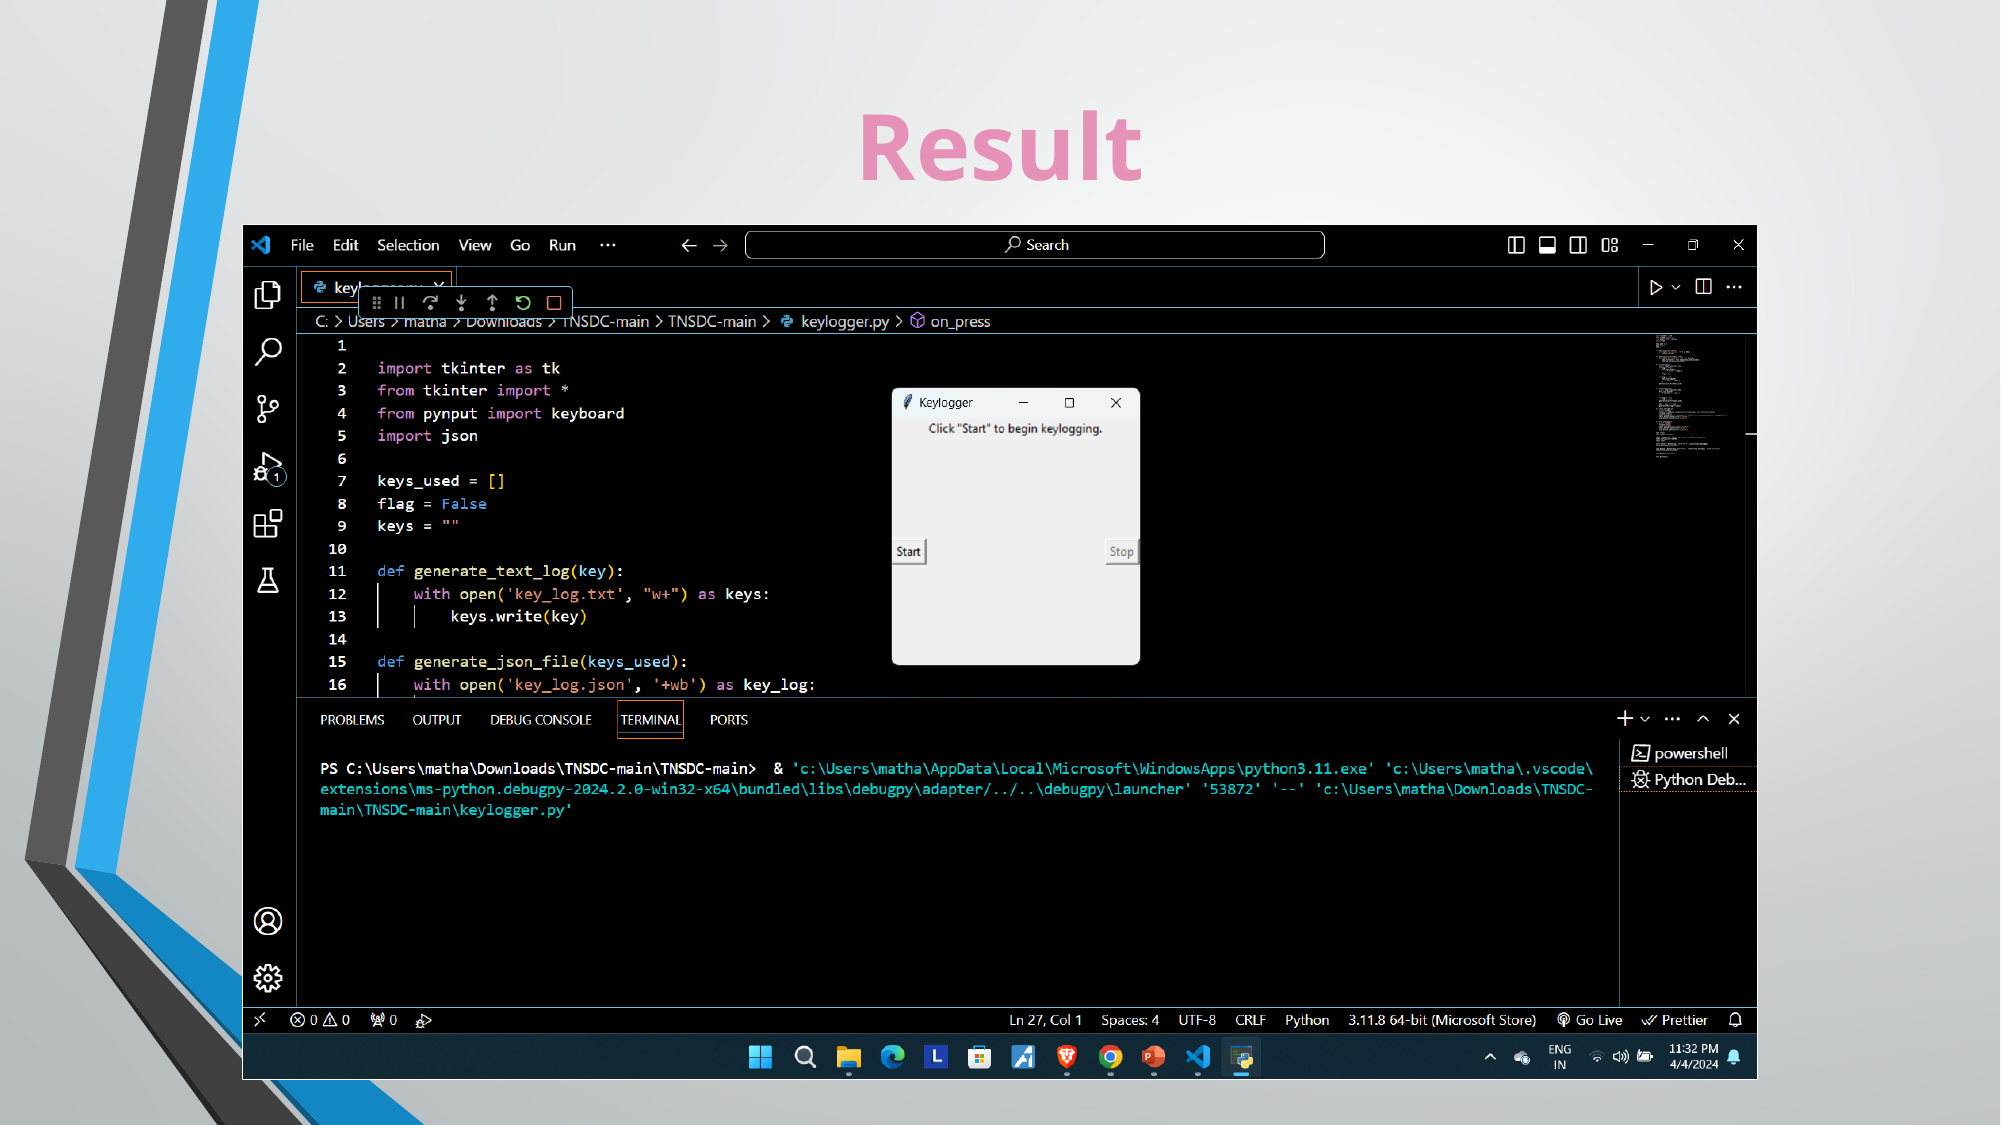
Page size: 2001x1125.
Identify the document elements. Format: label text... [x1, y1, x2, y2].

title Result [178, 0, 1822, 288]
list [241, 223, 1759, 1081]
